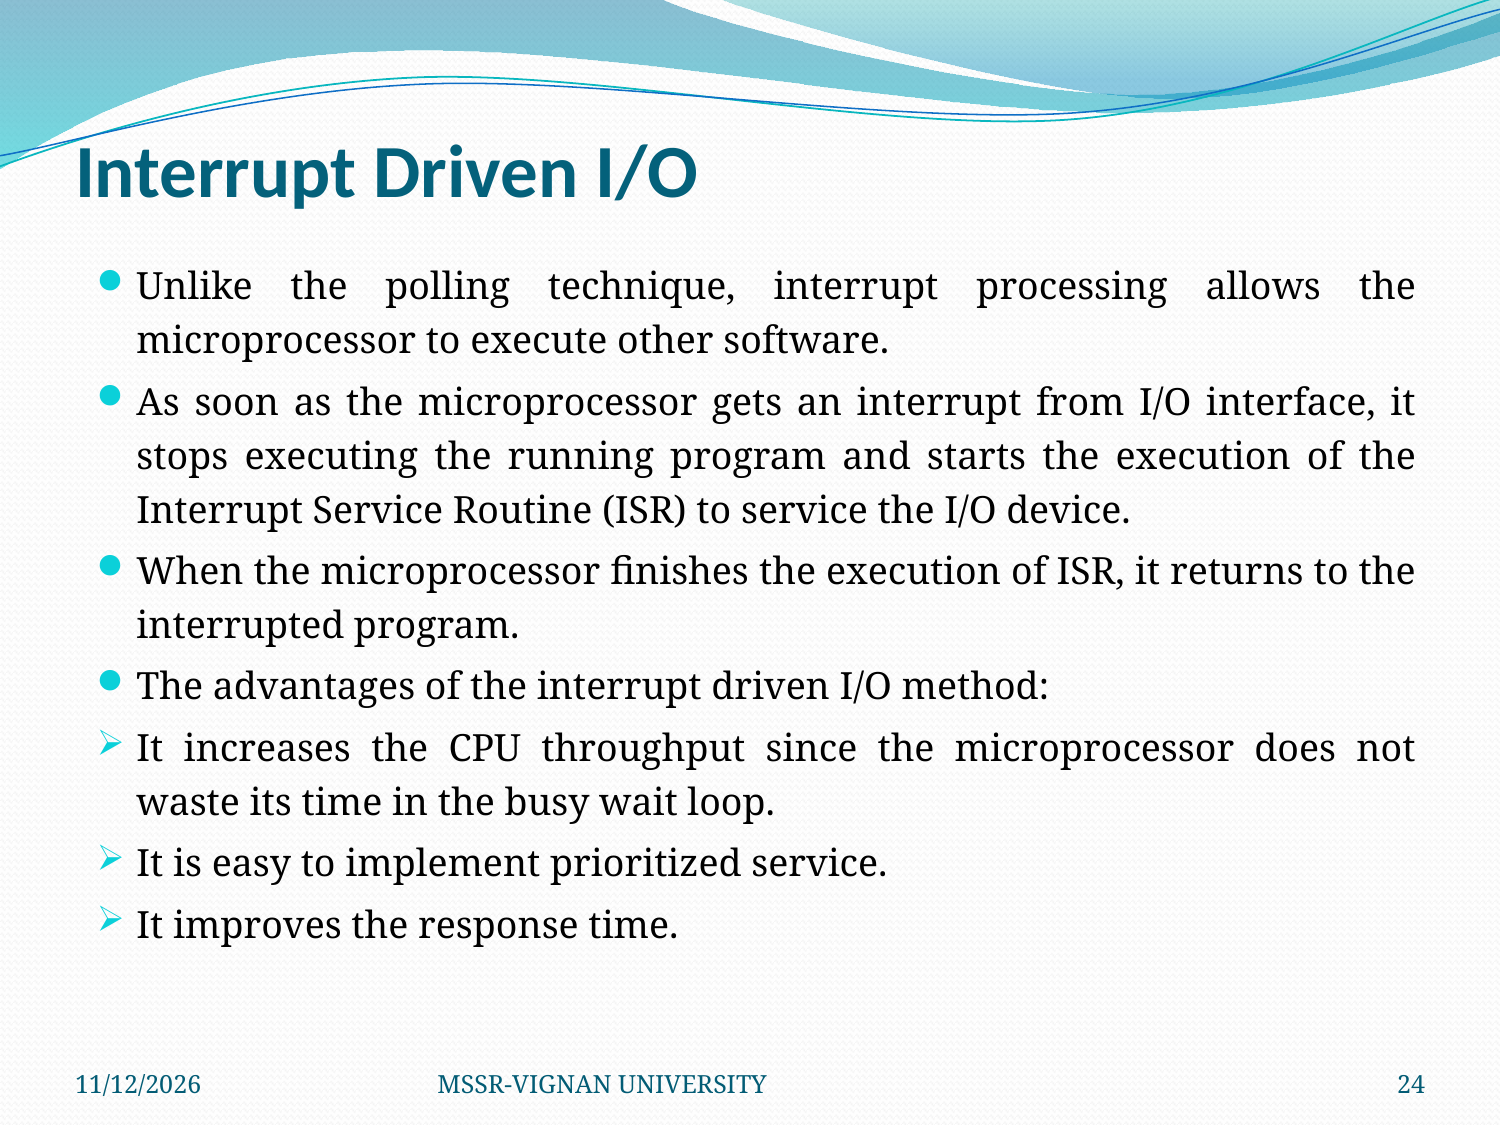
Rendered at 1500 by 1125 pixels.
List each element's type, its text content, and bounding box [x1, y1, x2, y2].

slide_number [75, 1042, 425, 1103]
slide_number 24 [1299, 1042, 1425, 1103]
list Unlike the polling technique, interrupt processing allows the microprocessor to execute other software. As soon as the microprocessor gets an interrupt from I/O interface, it stops executing the running program and starts the execution of the Interrupt Service Routine (ISR) to service the I/O device. When the microprocessor finishes the execution of ISR, it returns to the interrupted program. The advantages of the interrupt driven I/O method: It increases the CPU throughput since the microprocessor does not waste its time in the busy wait loop. It is easy to implement prioritized service. It improves the response time. [82, 246, 1432, 967]
footer MSSR-VIGNAN UNIVERSITY [437, 1042, 988, 1103]
title Interrupt Driven I/O [75, 115, 1425, 303]
